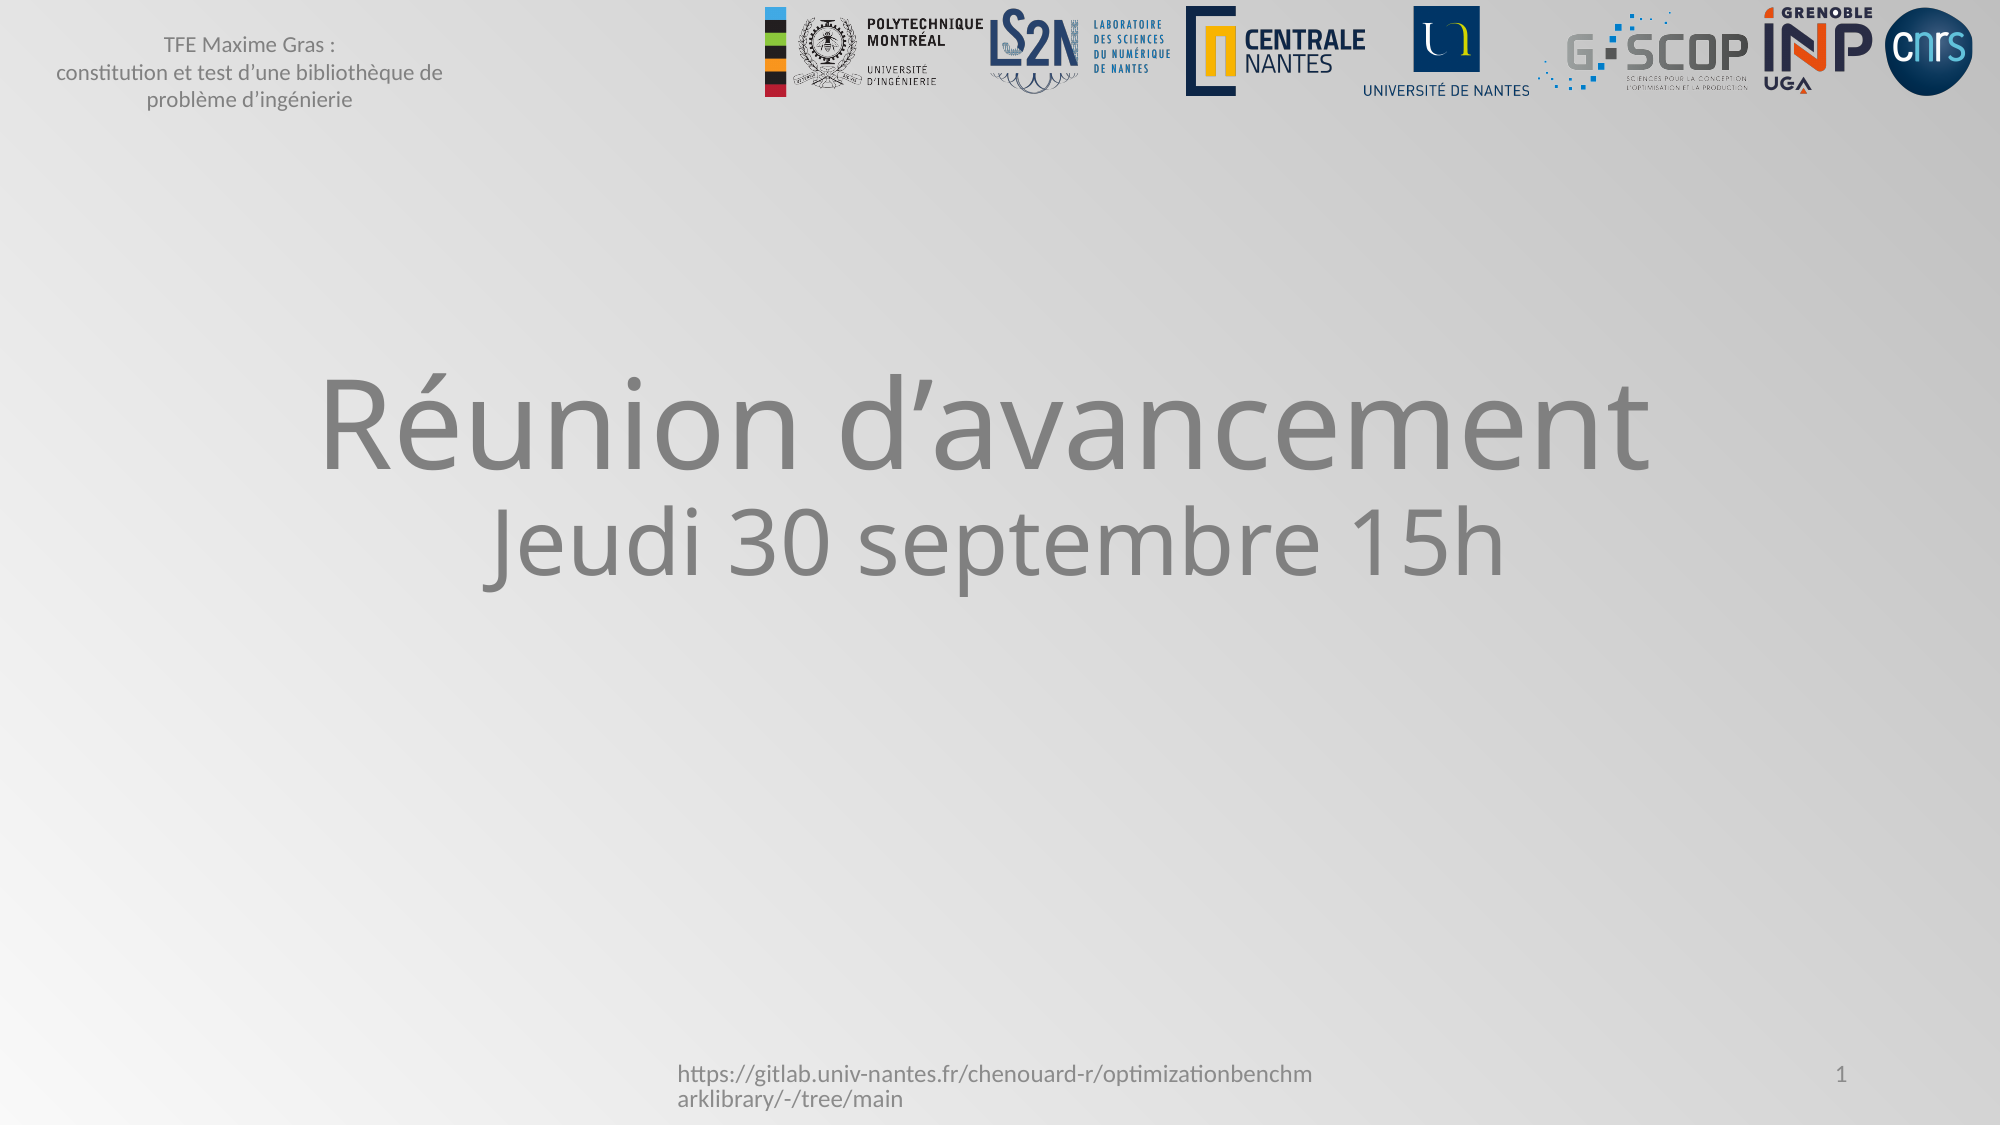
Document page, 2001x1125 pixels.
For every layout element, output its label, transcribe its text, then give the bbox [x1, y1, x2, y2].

footer https://gitlab.univ-nantes.fr/chenouard-r/optimizationbenchmarklibrary/-/tree/main [662, 1042, 1338, 1103]
text_box Réunion d’avancement Jeudi 30 septembre 15h [249, 310, 1750, 702]
slide_number 1 [1412, 1042, 1863, 1103]
picture [1761, 6, 1875, 96]
picture [1534, 6, 1752, 96]
picture [1884, 7, 1973, 96]
picture [765, 0, 1529, 121]
